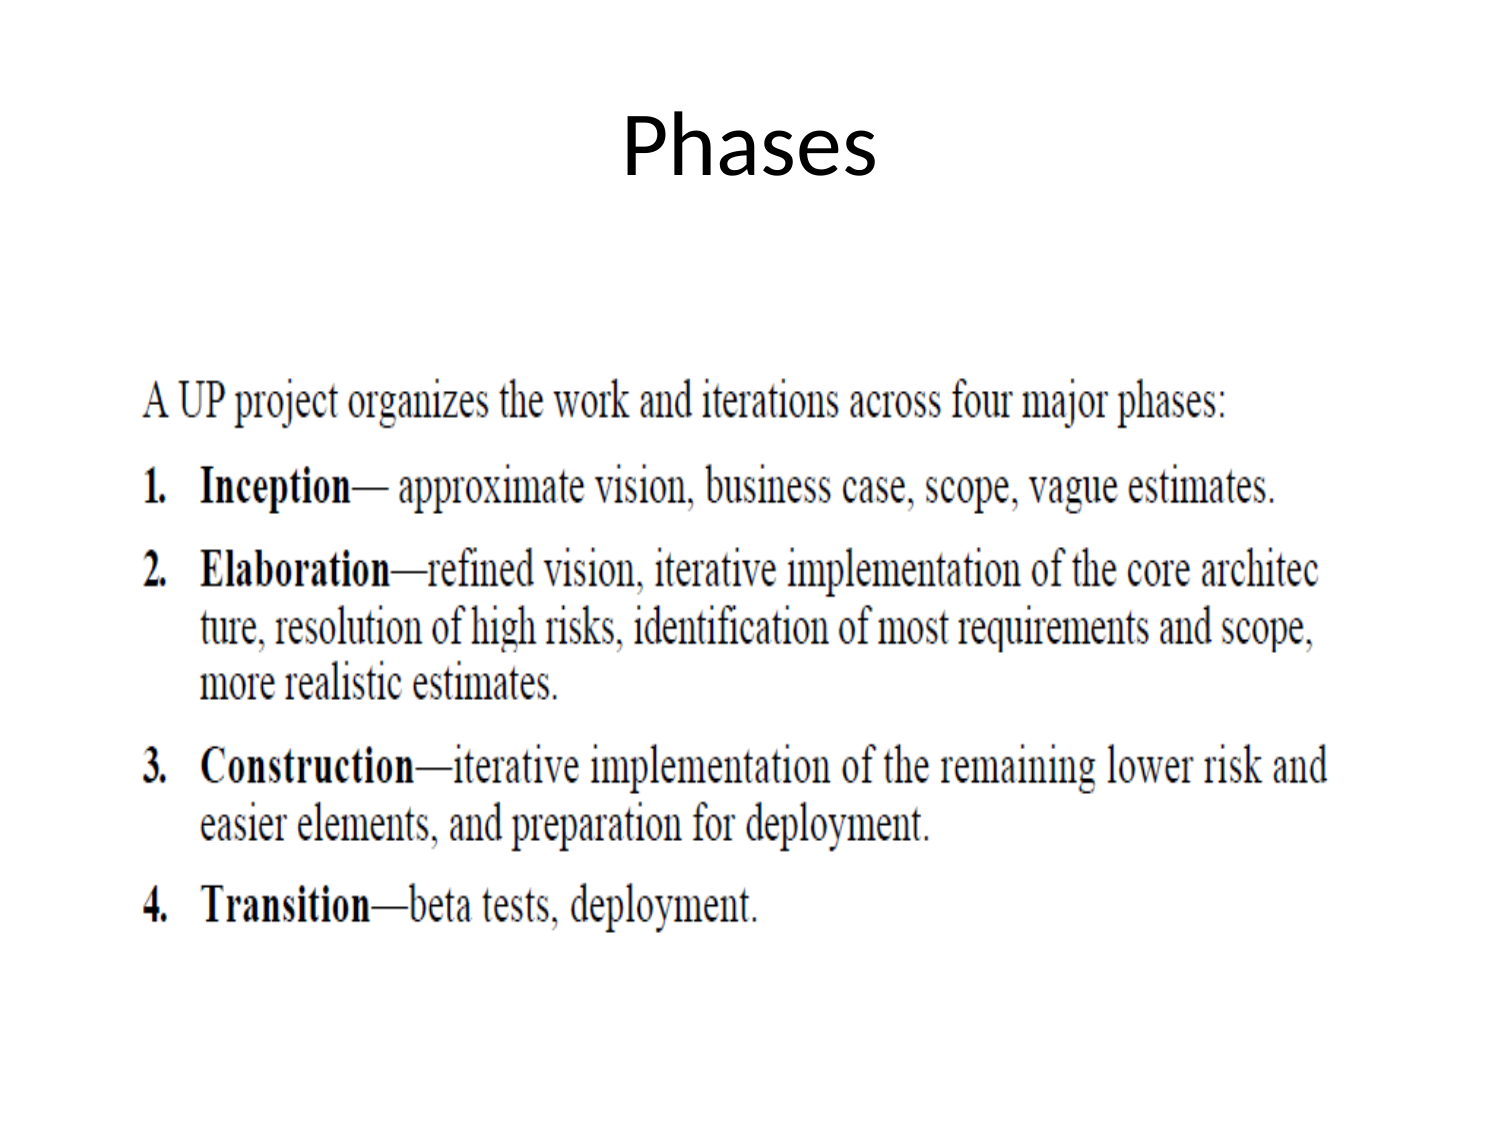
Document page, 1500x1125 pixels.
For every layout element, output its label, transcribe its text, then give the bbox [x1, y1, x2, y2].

title Phases [75, 45, 1425, 233]
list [74, 327, 1426, 950]
